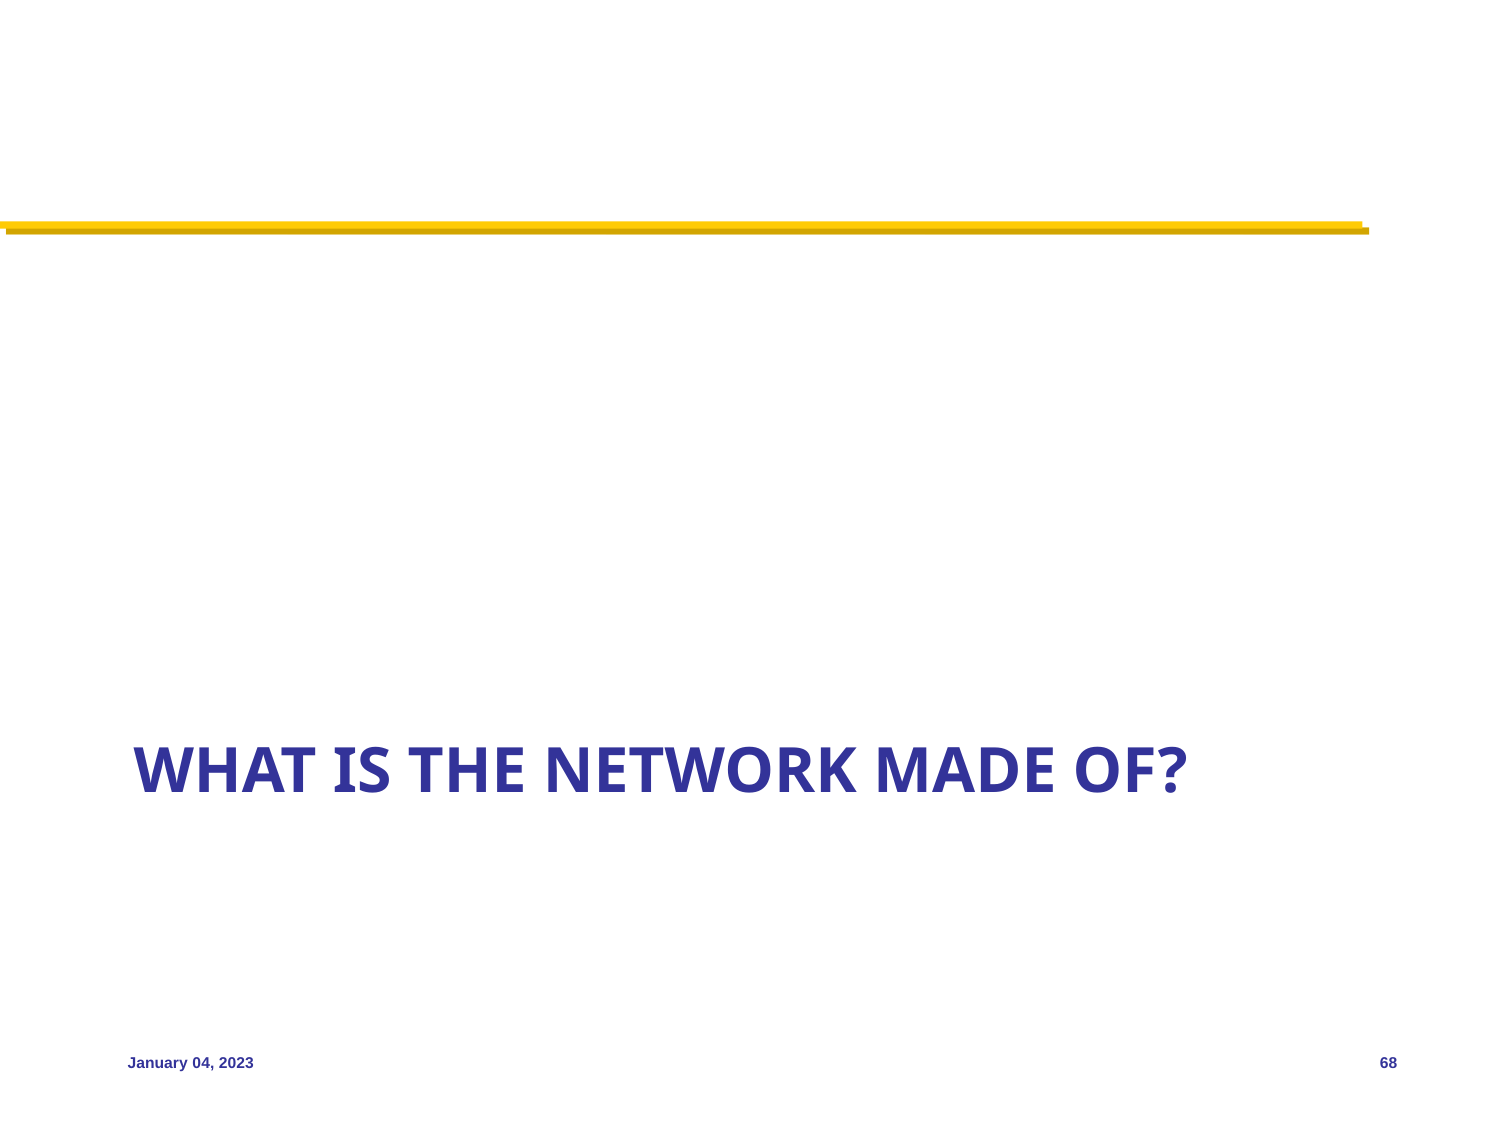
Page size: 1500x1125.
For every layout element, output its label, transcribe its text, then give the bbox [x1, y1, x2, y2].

slide_number 68 [1312, 1024, 1413, 1101]
title What is the network made of? [118, 722, 1394, 947]
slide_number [112, 1024, 426, 1101]
